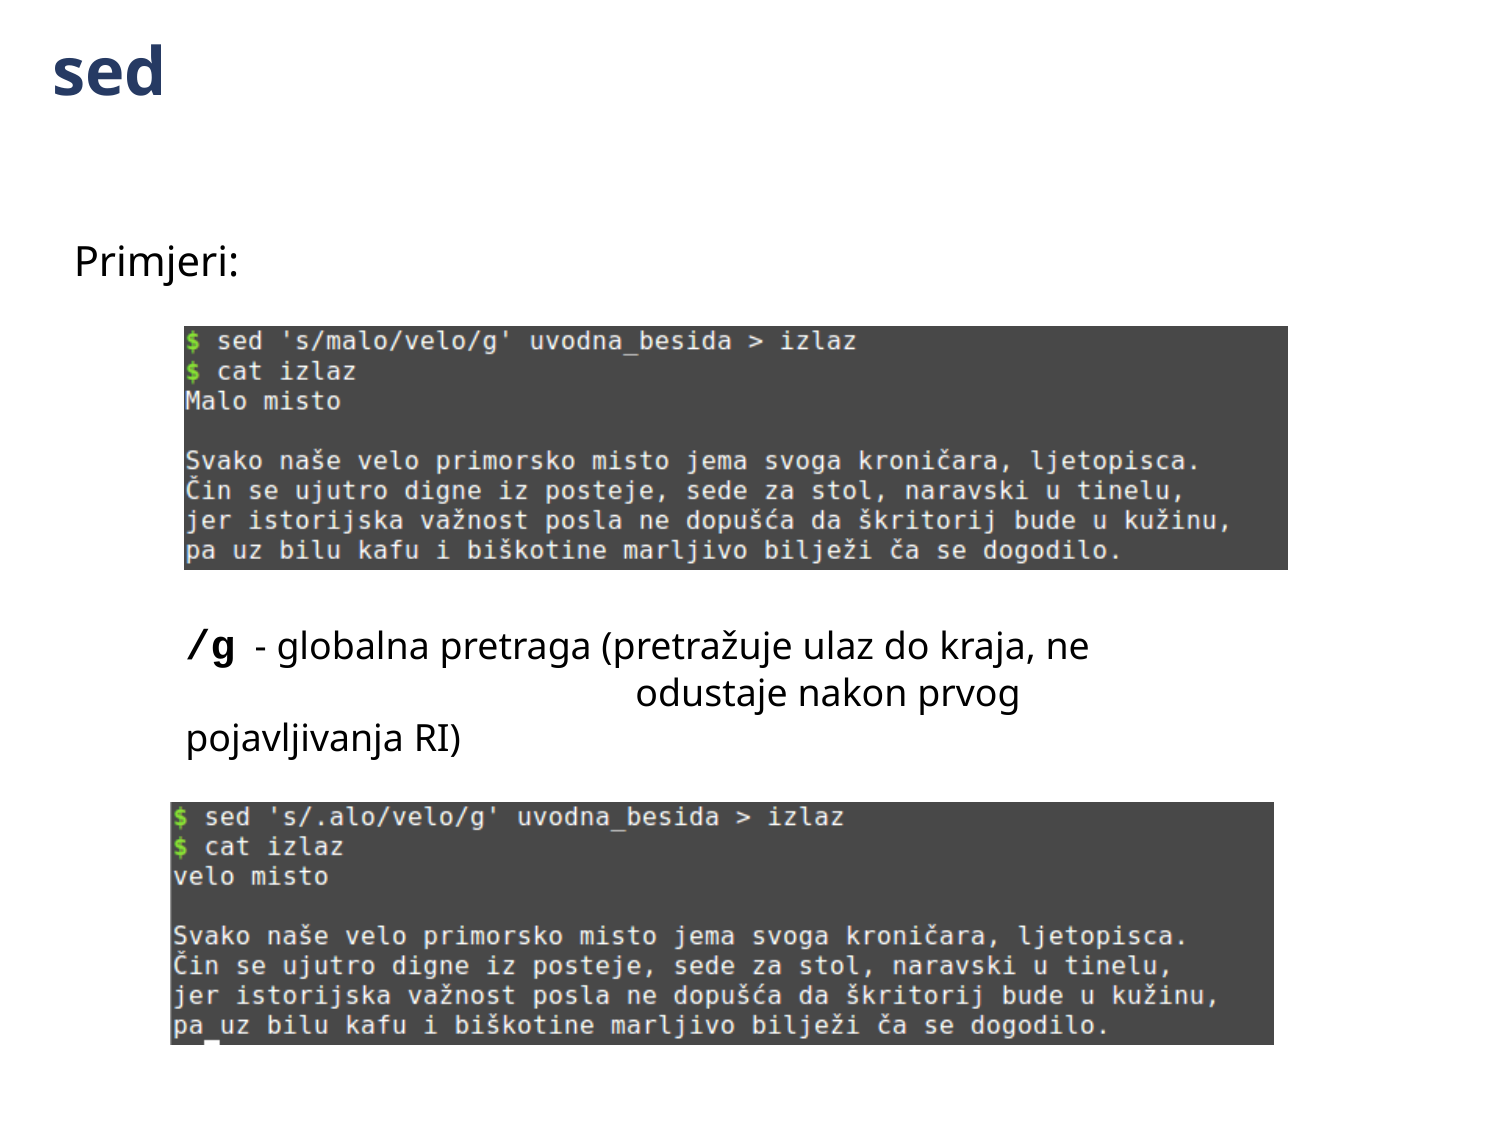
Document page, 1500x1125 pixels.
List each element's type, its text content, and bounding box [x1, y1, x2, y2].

text_box /g - globalna pretraga (pretražuje ulaz do kraja, ne odustaje nakon prvog pojavljivanja RI) [170, 609, 1258, 736]
picture [170, 802, 1275, 1046]
title sed [37, 0, 1463, 136]
picture [184, 325, 1288, 571]
text_box Primjeri: [58, 226, 1463, 290]
